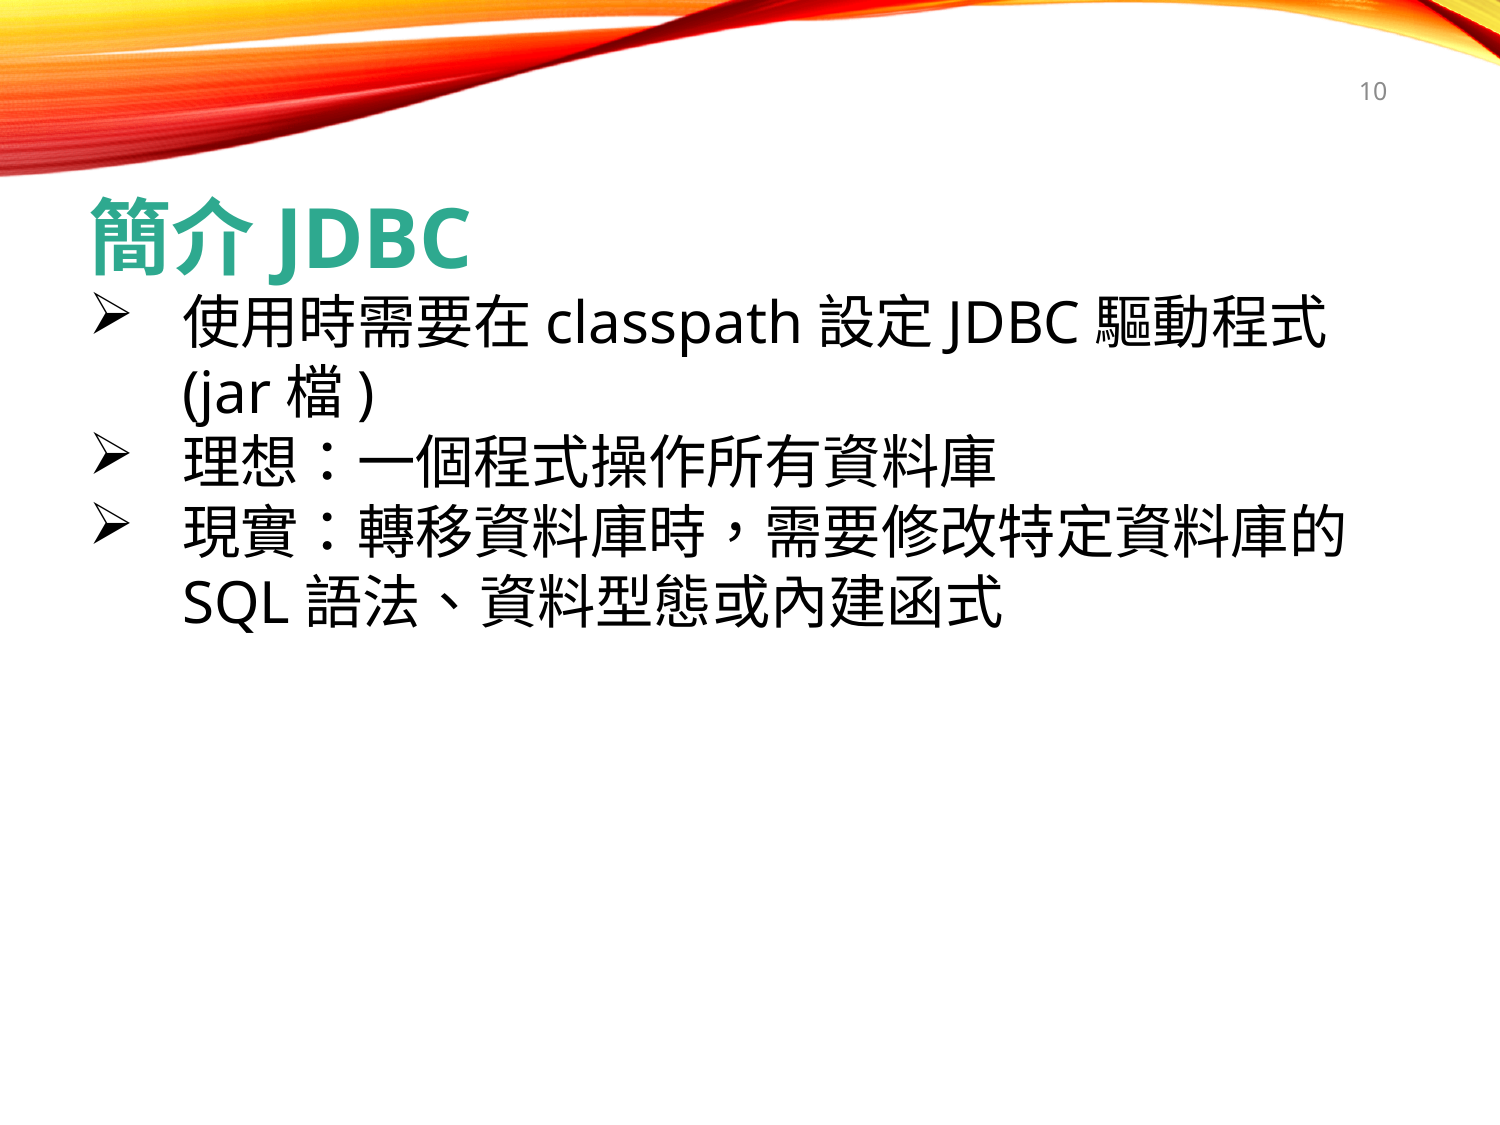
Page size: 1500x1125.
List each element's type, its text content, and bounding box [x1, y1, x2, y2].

picture [0, 0, 1500, 178]
text_box 簡介JDBC 使用時需要在classpath設定JDBC驅動程式(jar檔) 理想：一個程式操作所有資料庫 現實：轉移資料庫時，需要修改特定資料庫的SQL語法、資料型態或內建函式 [0, 178, 1500, 643]
slide_number 10 [1078, 62, 1403, 123]
